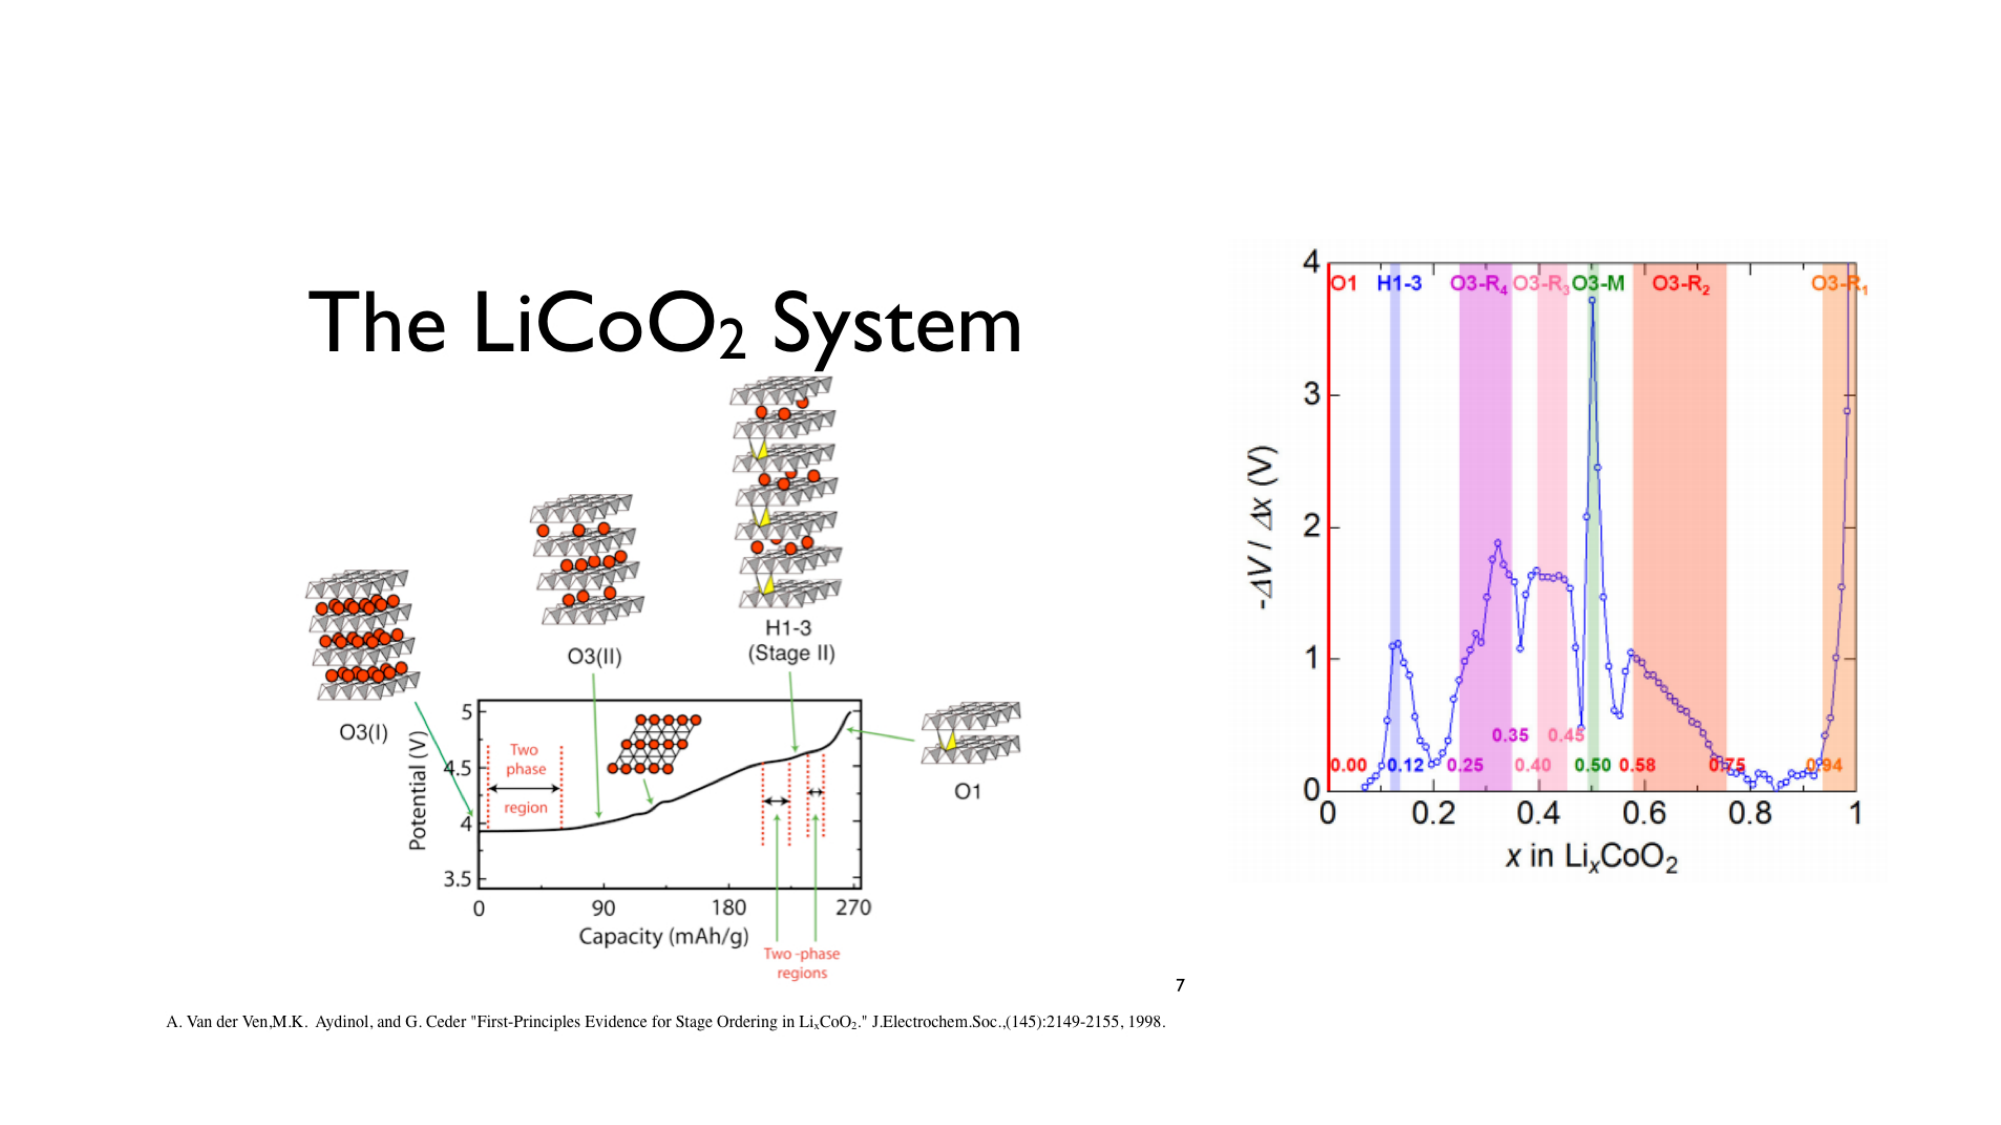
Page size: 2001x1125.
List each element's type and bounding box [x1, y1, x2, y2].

picture [1213, 239, 1914, 897]
list [129, 239, 1204, 1046]
